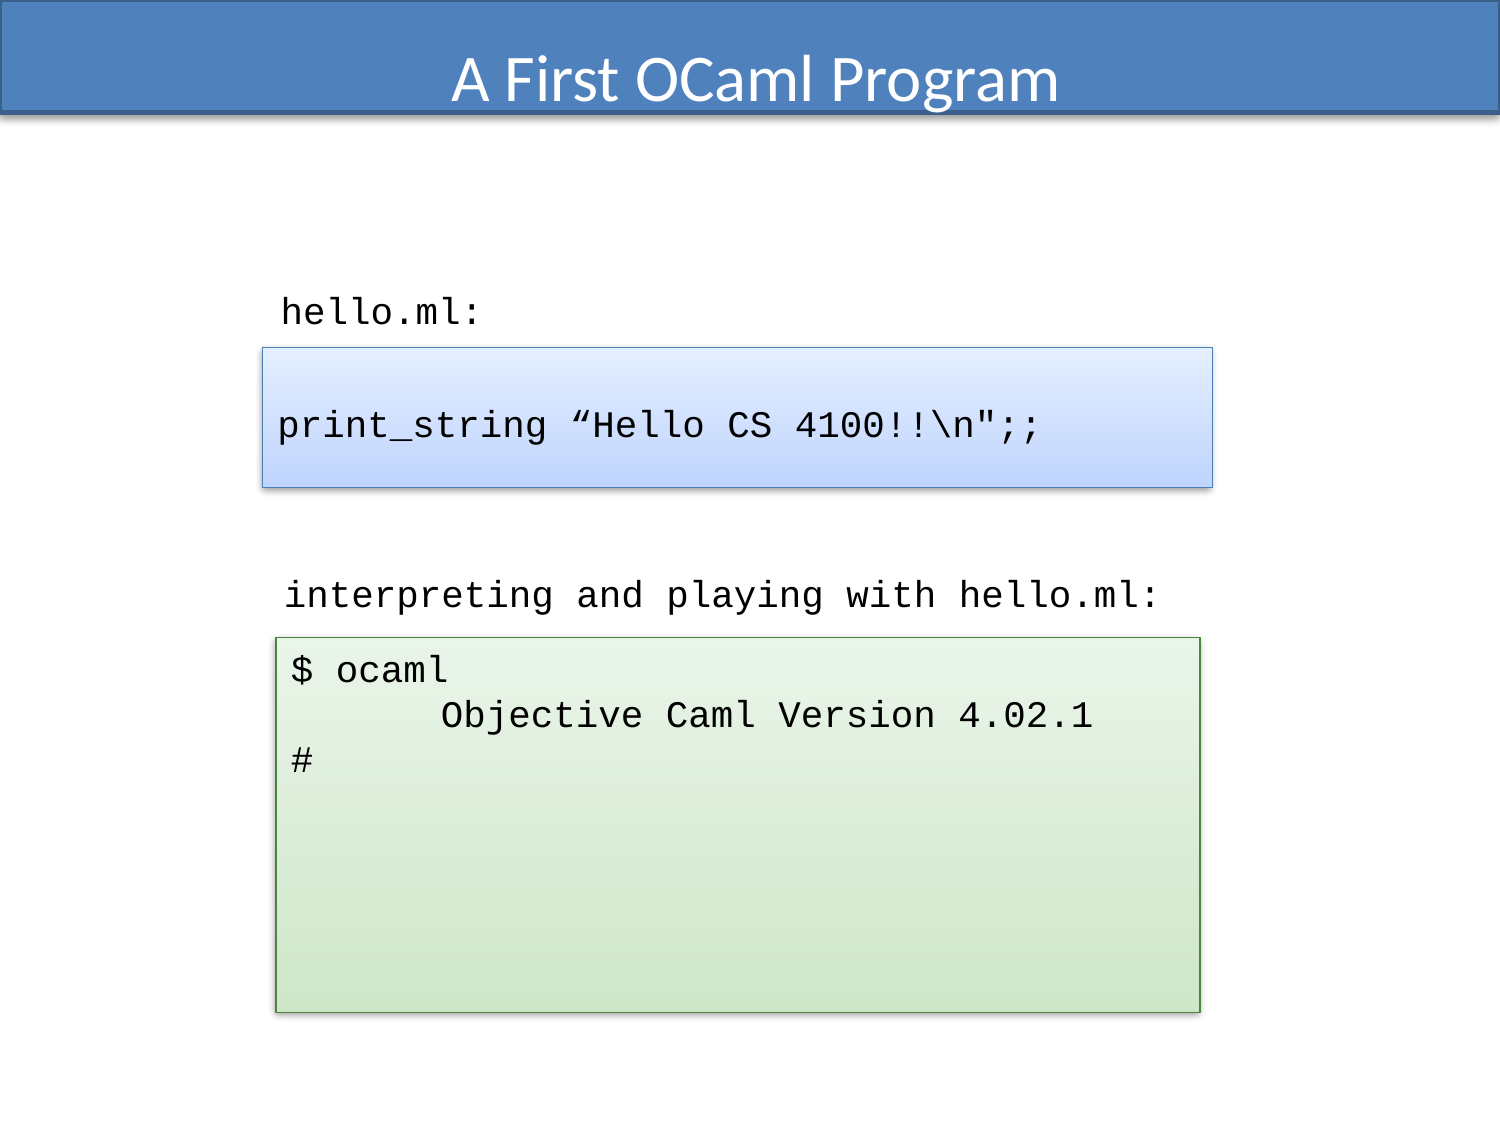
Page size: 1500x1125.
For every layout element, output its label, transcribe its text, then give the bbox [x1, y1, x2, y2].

text_box $ ocaml Objective Caml Version 4.02.1 # [275, 637, 1201, 1013]
title A First OCaml Program [81, 0, 1432, 169]
text_box interpreting and playing with hello.ml: [268, 562, 1177, 623]
text_box hello.ml: [265, 279, 499, 340]
text_box print_string “Hello CS 4100!!\n";; [262, 347, 1213, 488]
